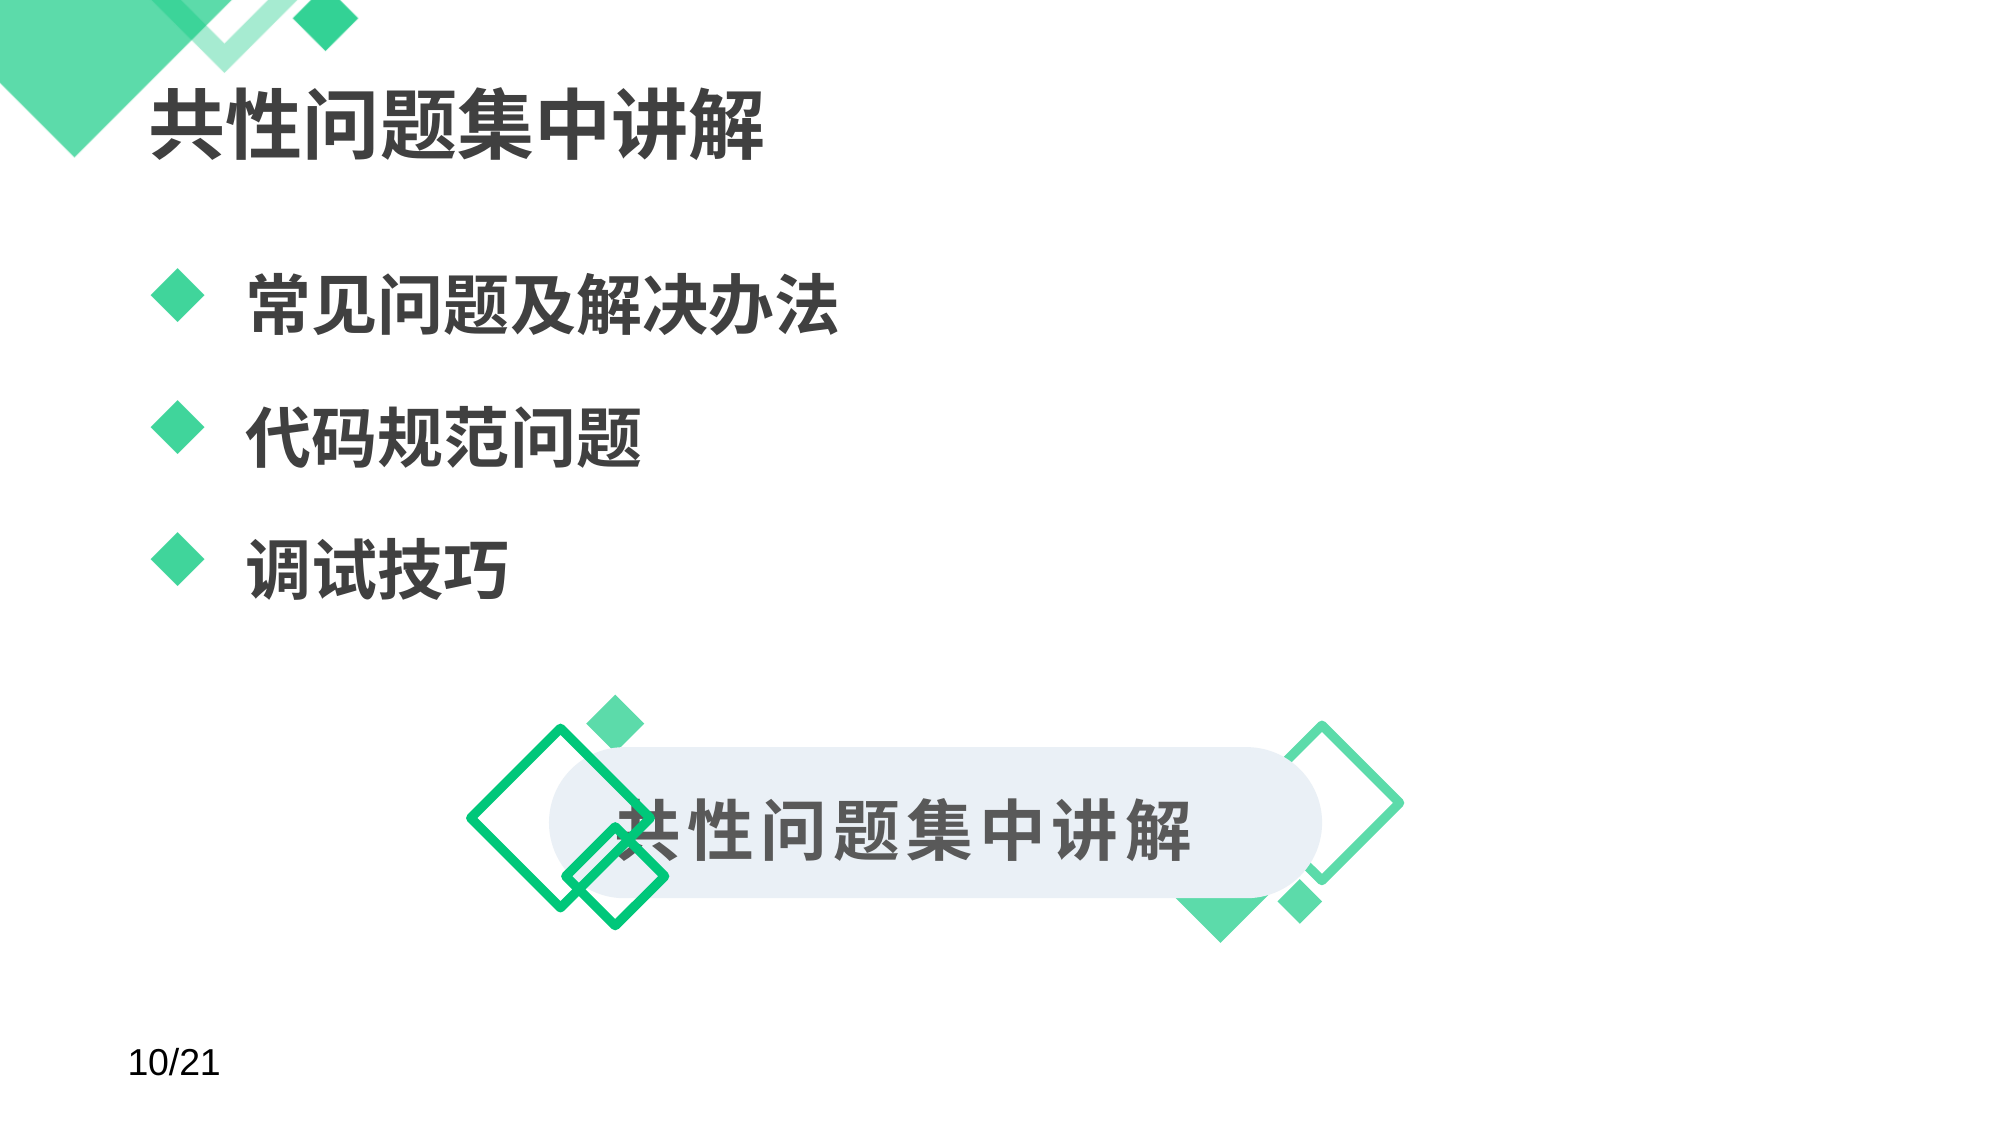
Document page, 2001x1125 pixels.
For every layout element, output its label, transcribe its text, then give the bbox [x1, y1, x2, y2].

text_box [496, 702, 1378, 921]
list 常见问题及解决办法 代码规范问题 调试技巧 [126, 214, 1880, 1006]
title 共性问题集中讲解 [129, 45, 1692, 201]
picture [0, 0, 2000, 1125]
